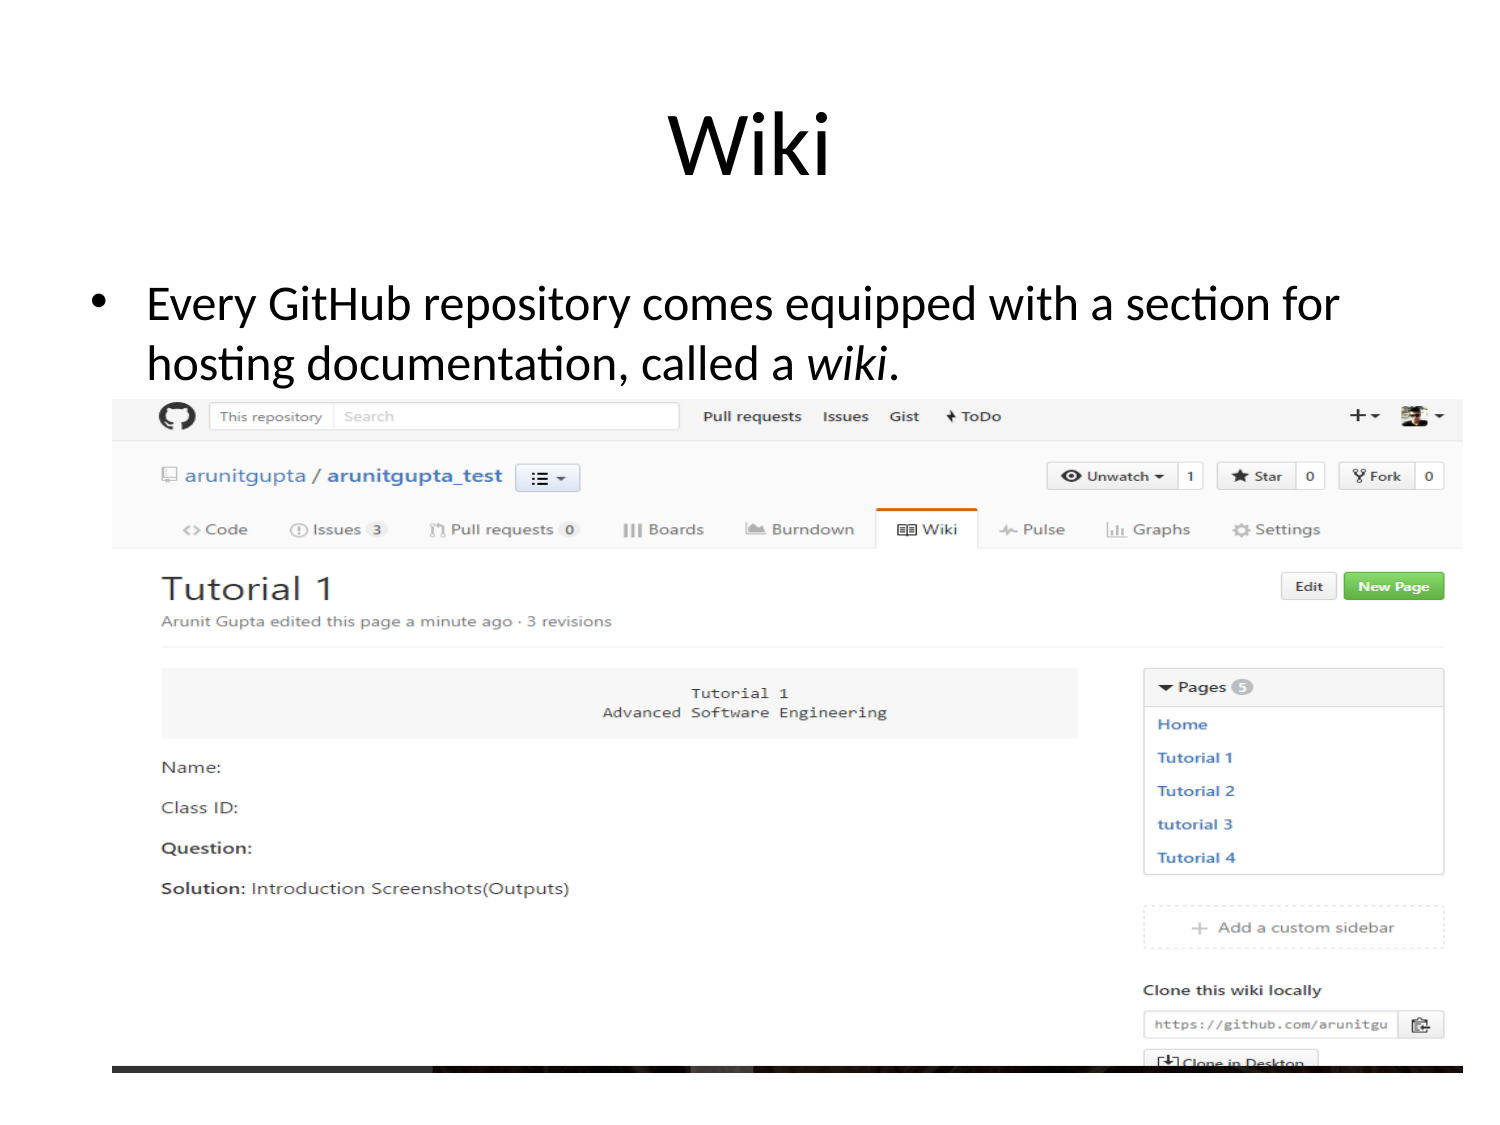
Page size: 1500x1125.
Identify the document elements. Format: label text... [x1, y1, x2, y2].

picture [112, 399, 1463, 1073]
title Wiki [75, 45, 1425, 233]
list Every GitHub repository comes equipped with a section for hosting documentation, called a wiki. [75, 262, 1425, 1005]
